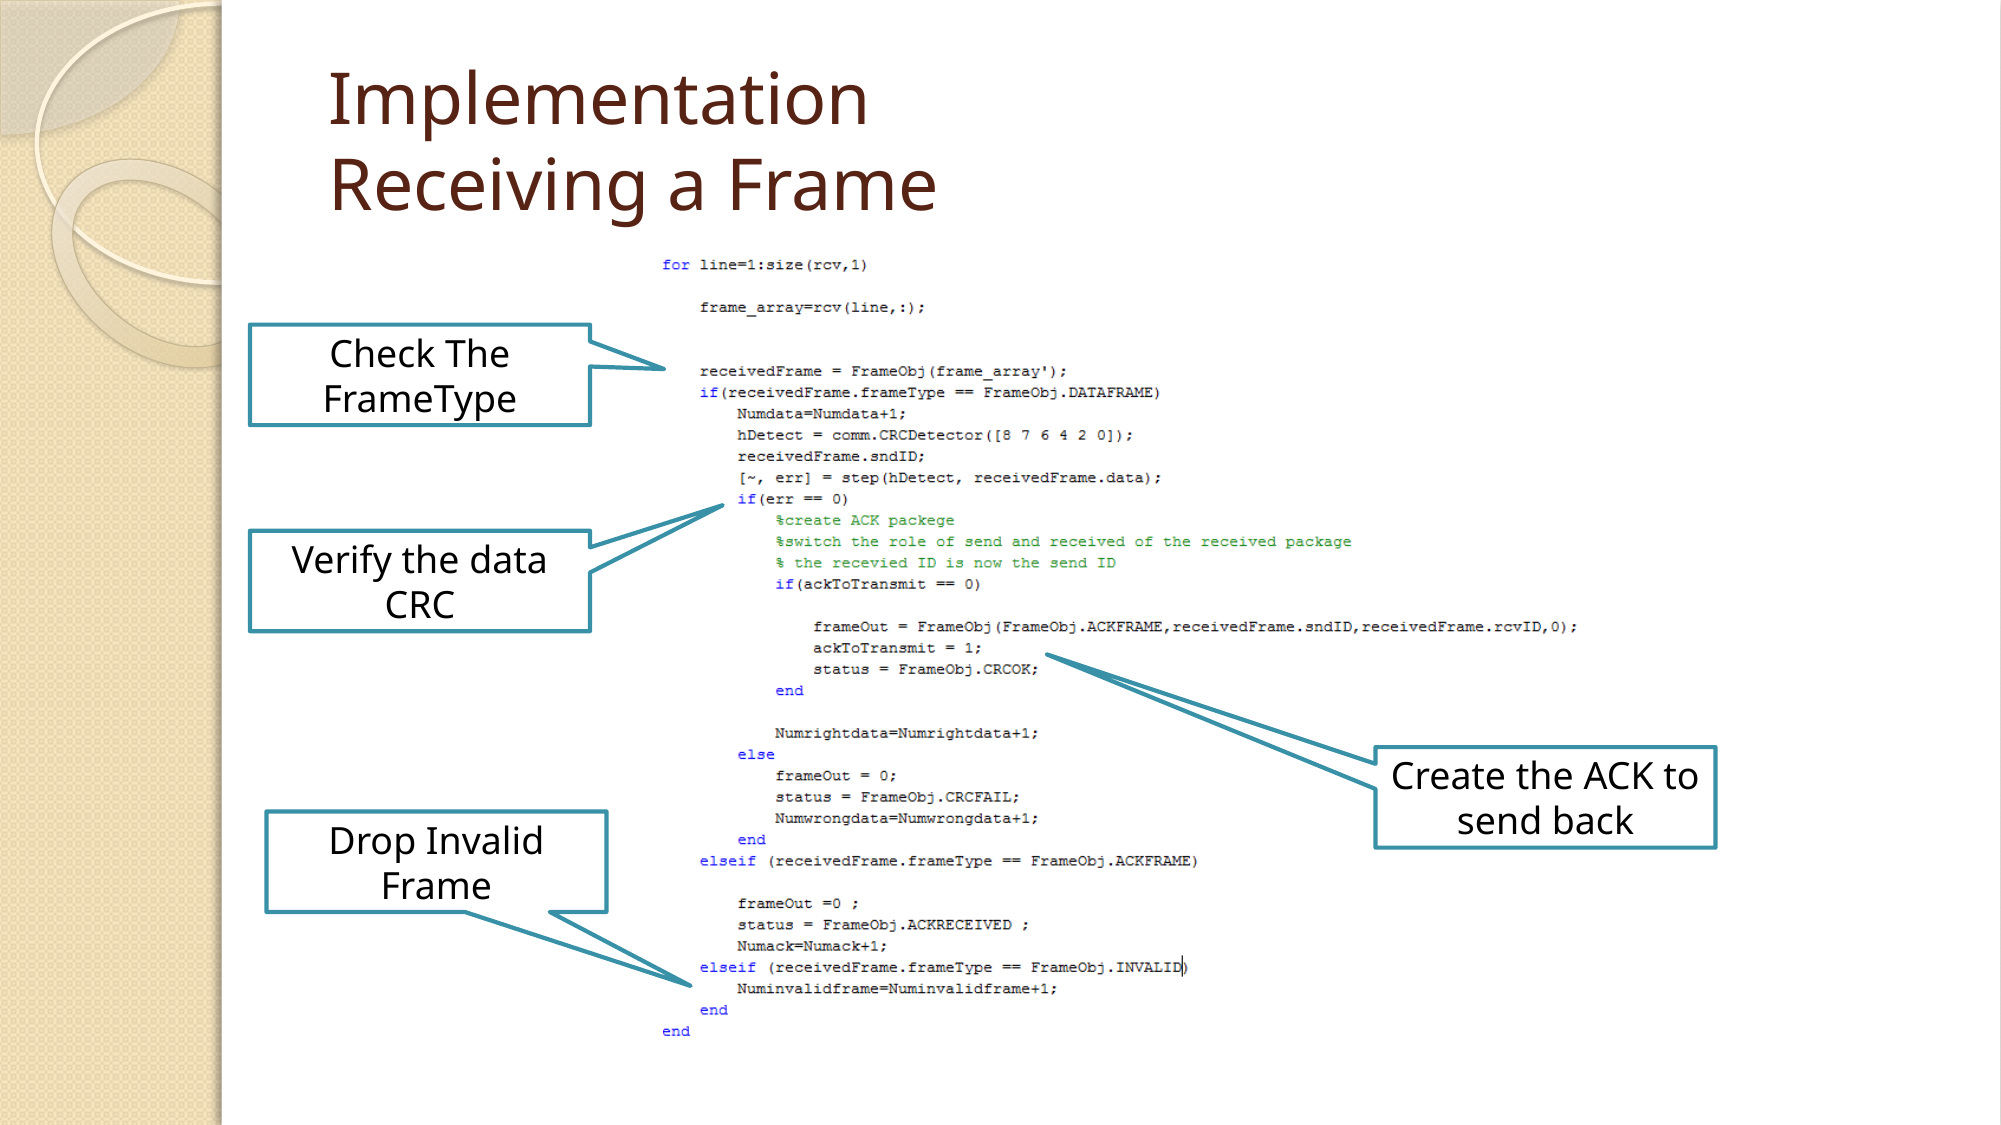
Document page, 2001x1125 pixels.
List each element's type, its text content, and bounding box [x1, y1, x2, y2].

text_box Check The FrameType [247, 322, 656, 428]
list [663, 254, 1587, 1043]
title Implementation Receiving a Frame [313, 45, 1954, 233]
text_box Verify the data CRC [247, 524, 656, 634]
text_box Drop Invalid Frame [264, 809, 656, 977]
text_box Create the ACK to send back [1593, 745, 1718, 850]
